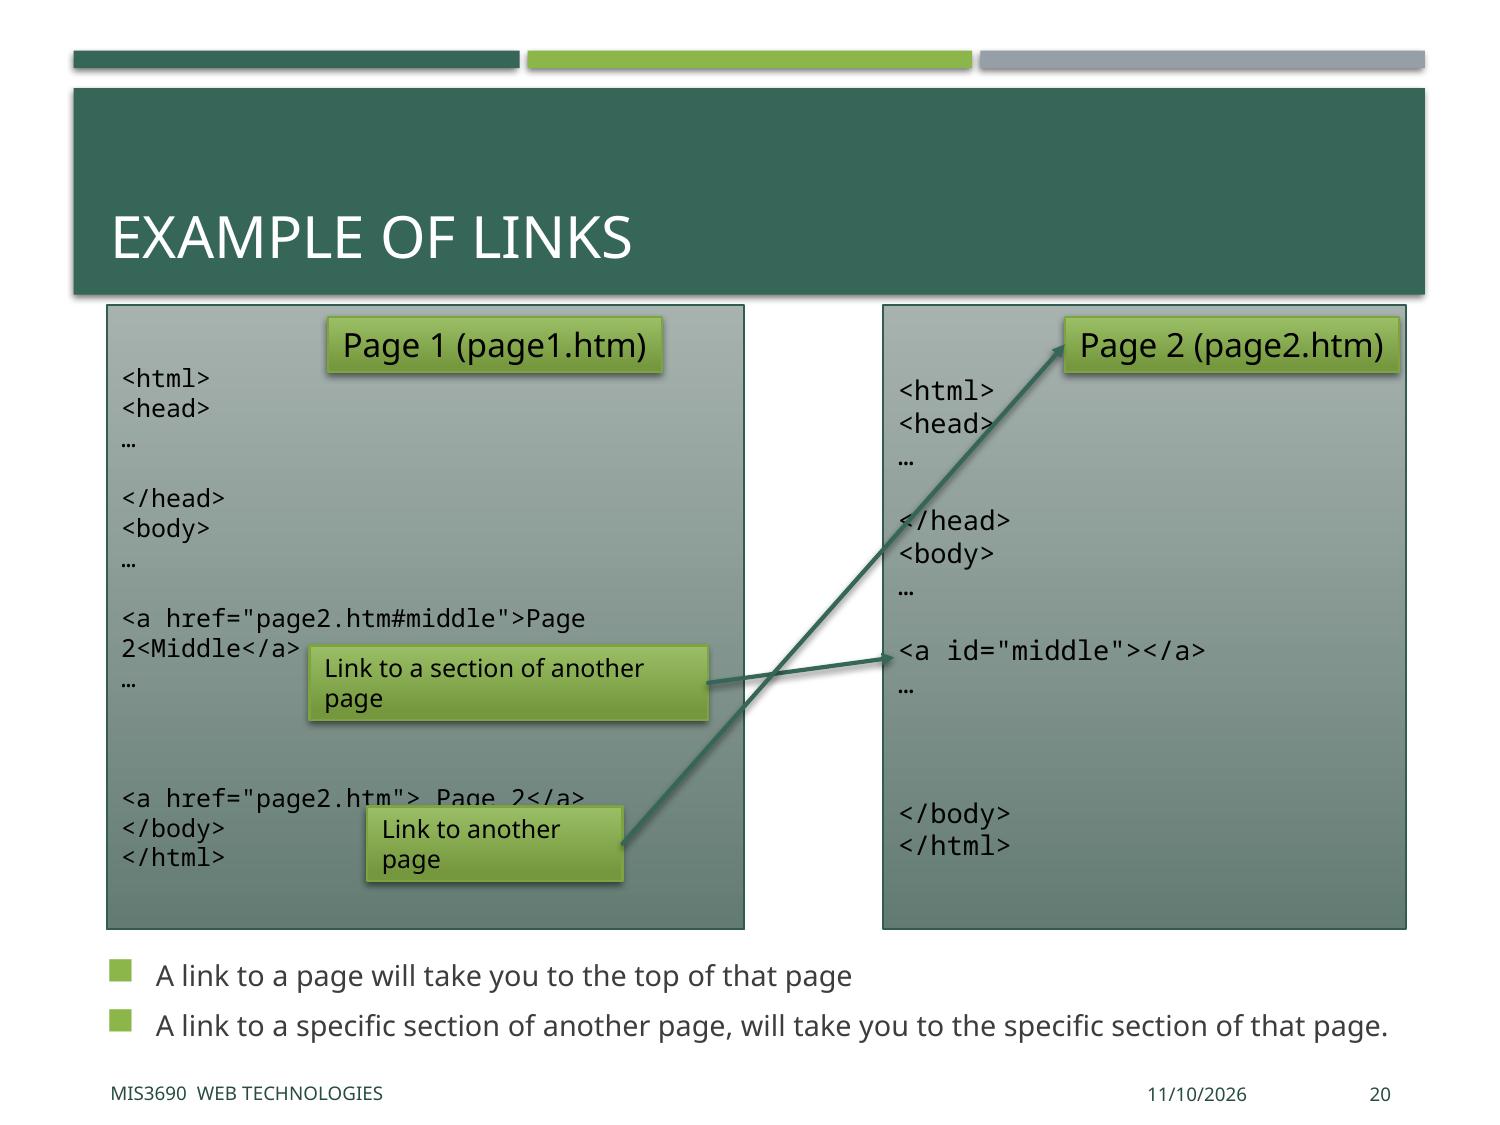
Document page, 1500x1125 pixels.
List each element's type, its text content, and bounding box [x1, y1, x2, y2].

text_box Page 2 (page2.htm) [1064, 316, 1400, 373]
text_box Page 1 (page1.htm) [327, 316, 663, 373]
text_box Link to another page [366, 805, 624, 882]
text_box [621, 344, 1088, 830]
text_box Link to a section of another page [308, 644, 616, 721]
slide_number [911, 1065, 1262, 1125]
text_box <html> <head> … </head> <body> … <a id="middle"></a> … </body> </html> [882, 304, 1407, 930]
list A link to a page will take you to the top of that page A link to a specific section of another page, will take you to the specific section of that page. [95, 949, 1406, 1058]
footer MIS3690 Web Technologies [95, 1064, 895, 1125]
title Example of Links [95, 99, 1406, 278]
text_box <html> <head> … </head> <body> … <a href="page2.htm#middle">Page 2<Middle</a> … <a href="page2.htm"> Page 2</a> </body> </html> [106, 304, 745, 930]
slide_number 20 [1279, 1065, 1406, 1125]
